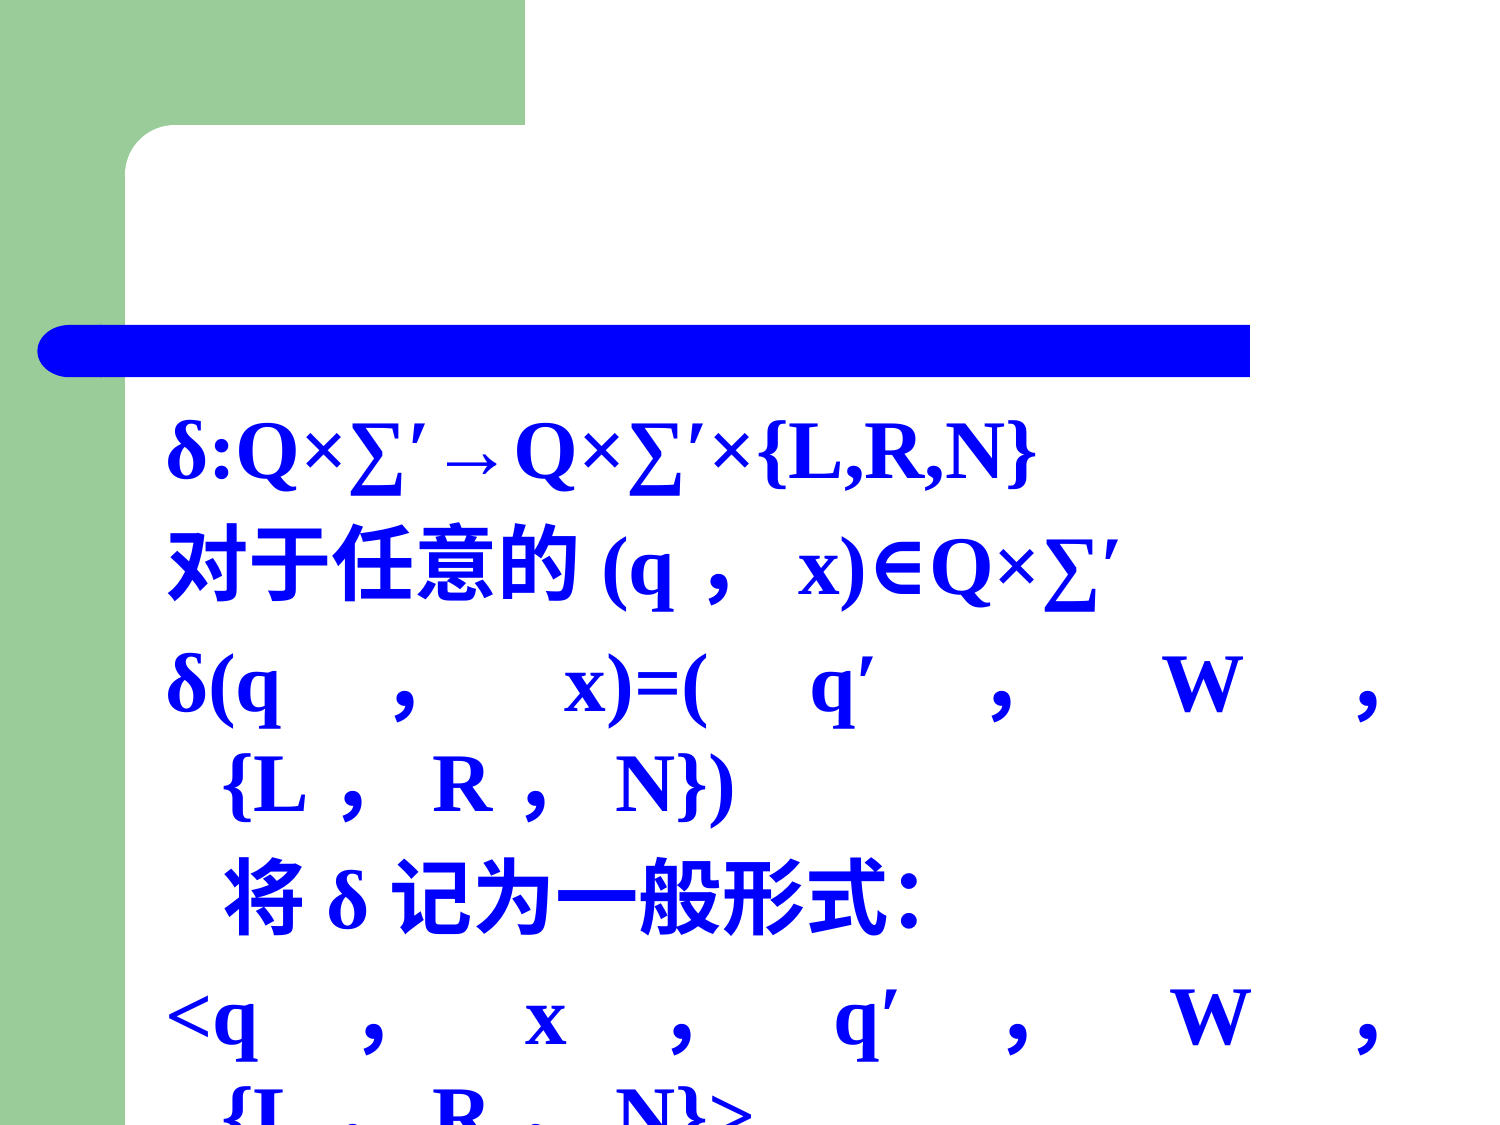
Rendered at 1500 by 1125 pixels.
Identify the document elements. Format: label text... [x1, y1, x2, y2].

list δ:Q×∑′→Q×∑′×{L,R,N} 对于任意的(q，x)∈Q×∑′ δ(q，x)=( q′，W，{L，R，N}) 将δ记为一般形式： <q，x，q′，W，{L，R，N}> [149, 387, 1463, 1001]
